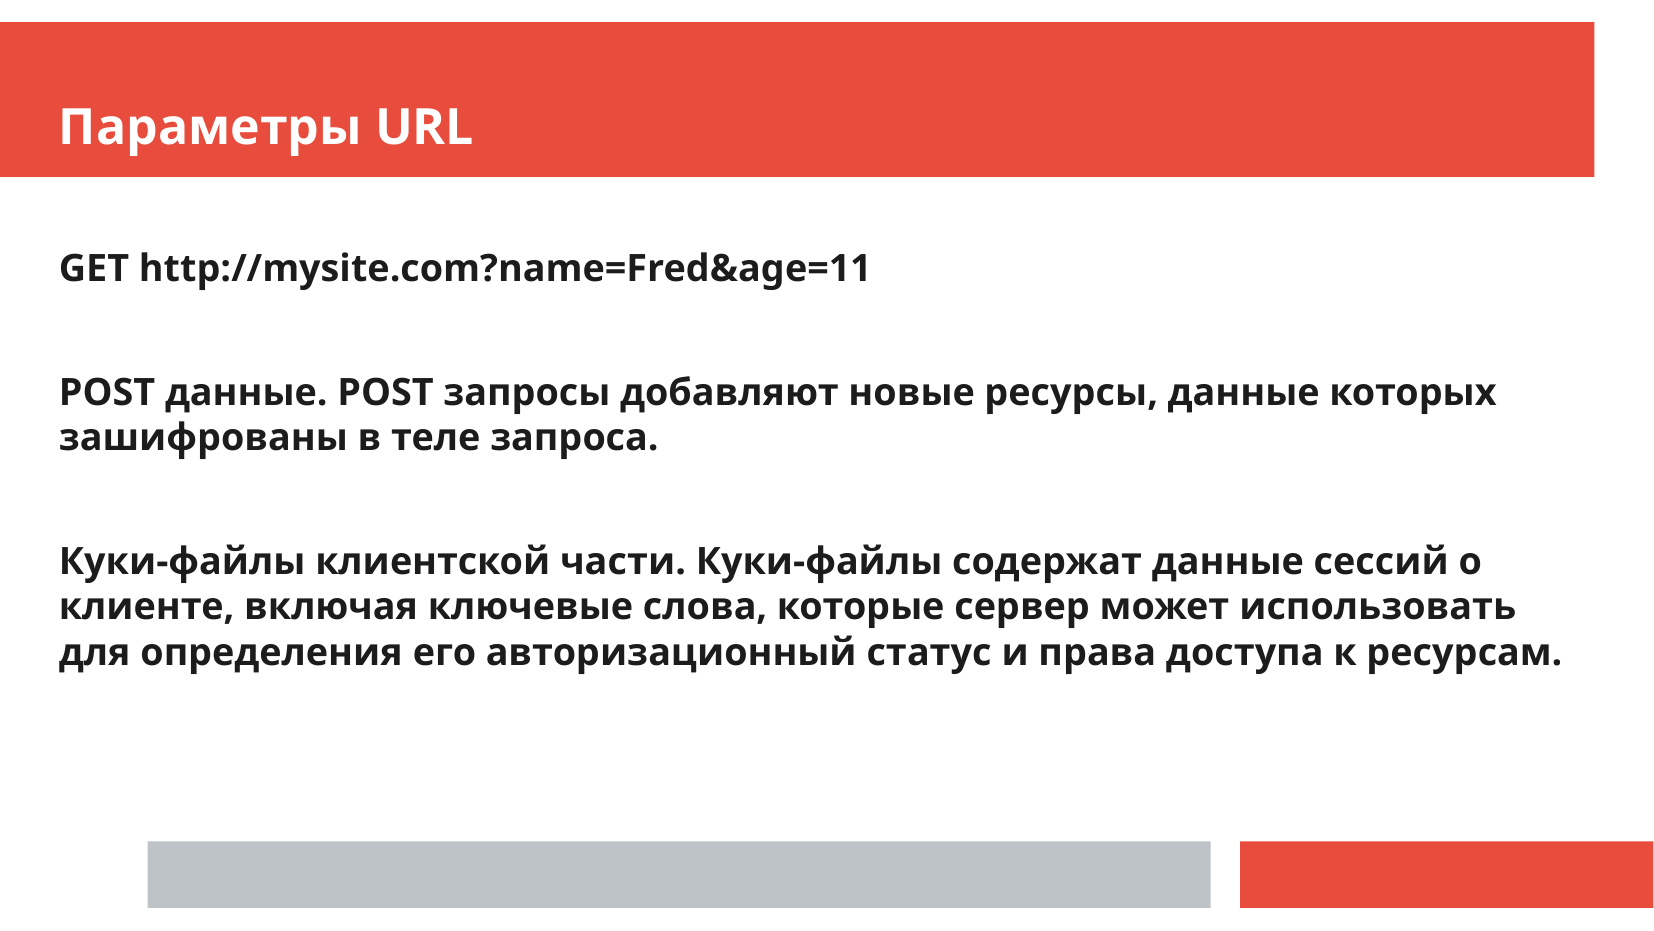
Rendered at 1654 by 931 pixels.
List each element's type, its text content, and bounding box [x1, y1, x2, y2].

text_box Параметры URL [59, 44, 1595, 155]
text_box GET http://mysite.com?name=Fred&age=11 POST данные. POST запросы добавляют новые ресурсы, данные которых зашифрованы в теле запроса. Куки-файлы клиентской части. Куки-файлы содержат данные сессий о клиенте, включая ключевые слова, которые сервер может использовать для определения его авторизационный статус и права доступа к ресурсам. [59, 243, 1565, 820]
